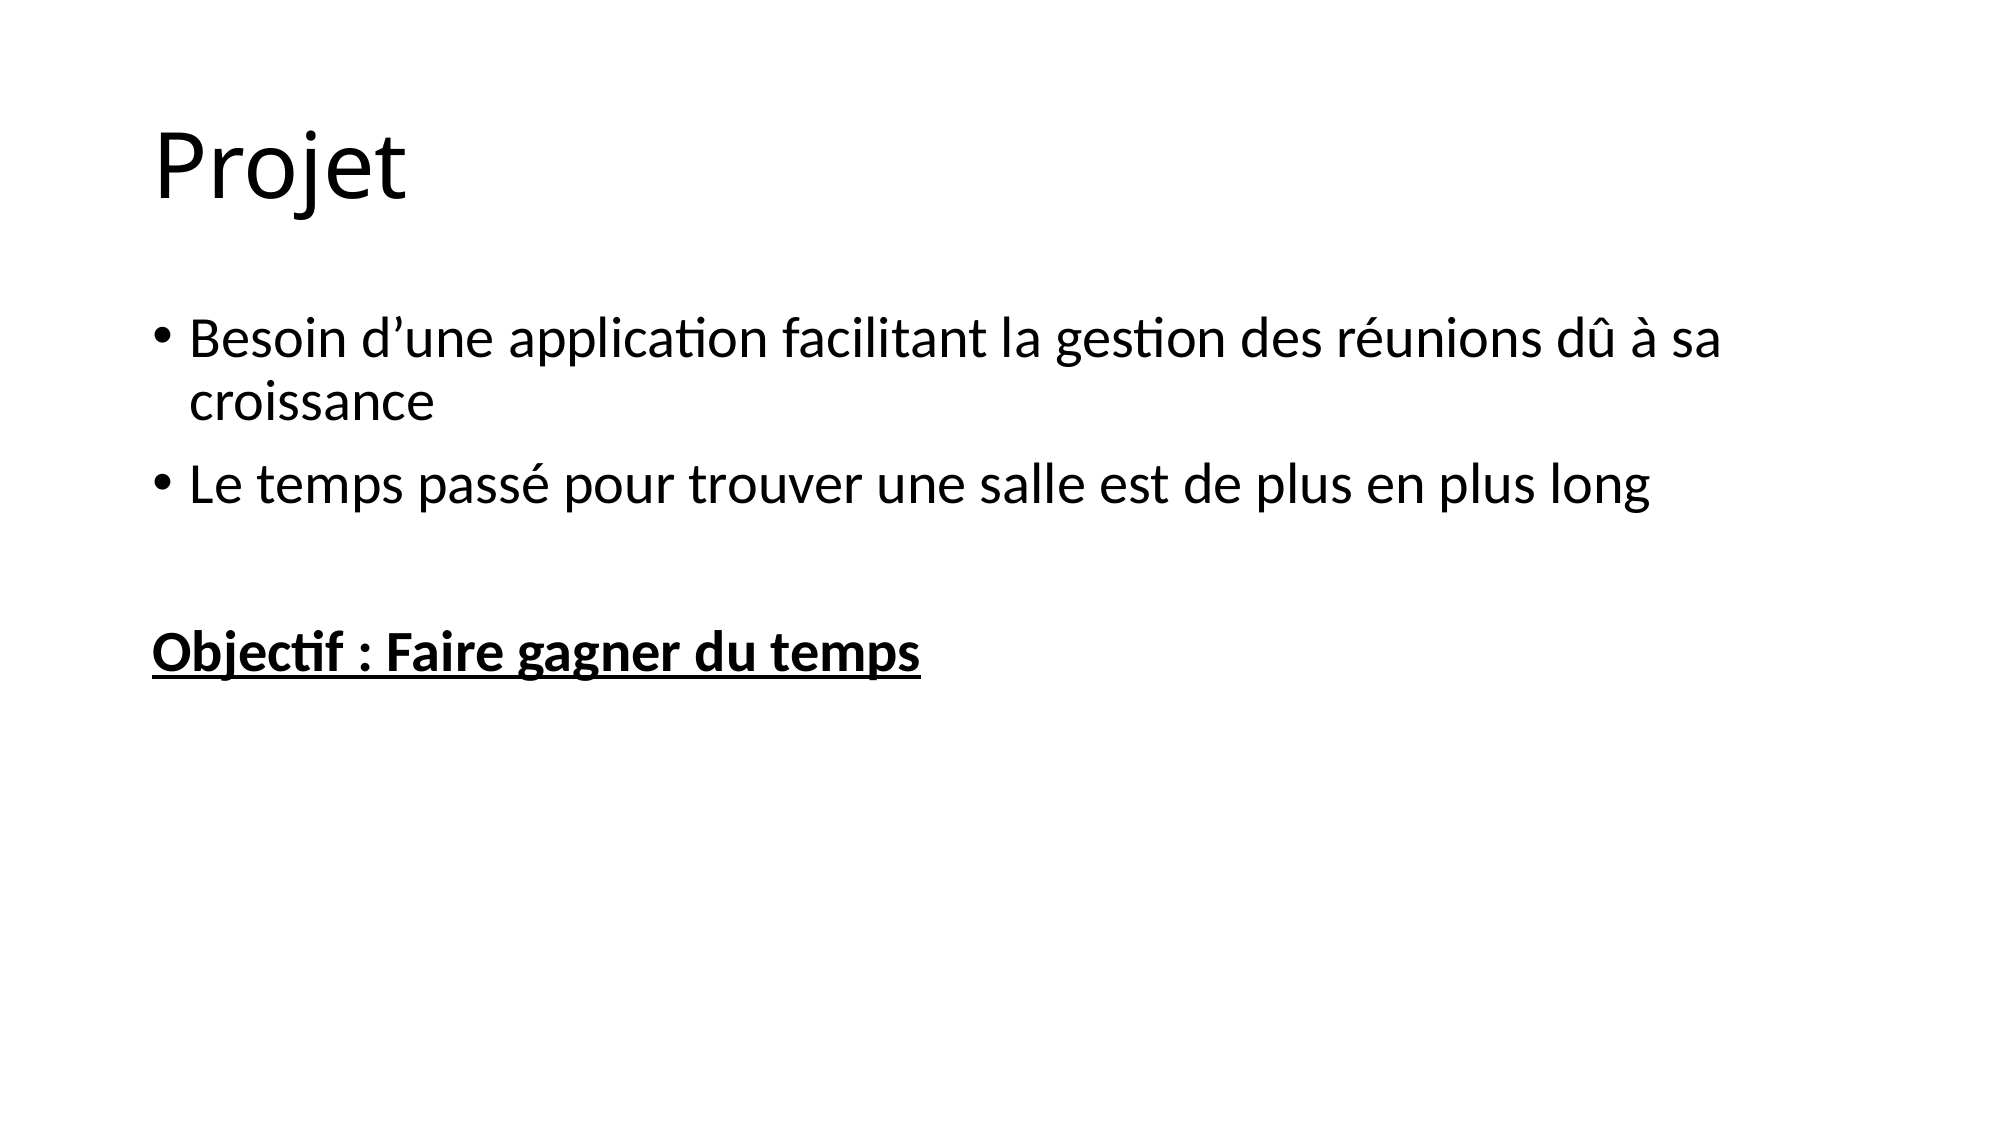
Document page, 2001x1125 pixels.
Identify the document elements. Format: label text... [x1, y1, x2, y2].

title Projet [137, 59, 1863, 278]
list Besoin d’une application facilitant la gestion des réunions dû à sa croissance Le temps passé pour trouver une salle est de plus en plus long Objectif : Faire gagner du temps [137, 299, 1863, 1014]
